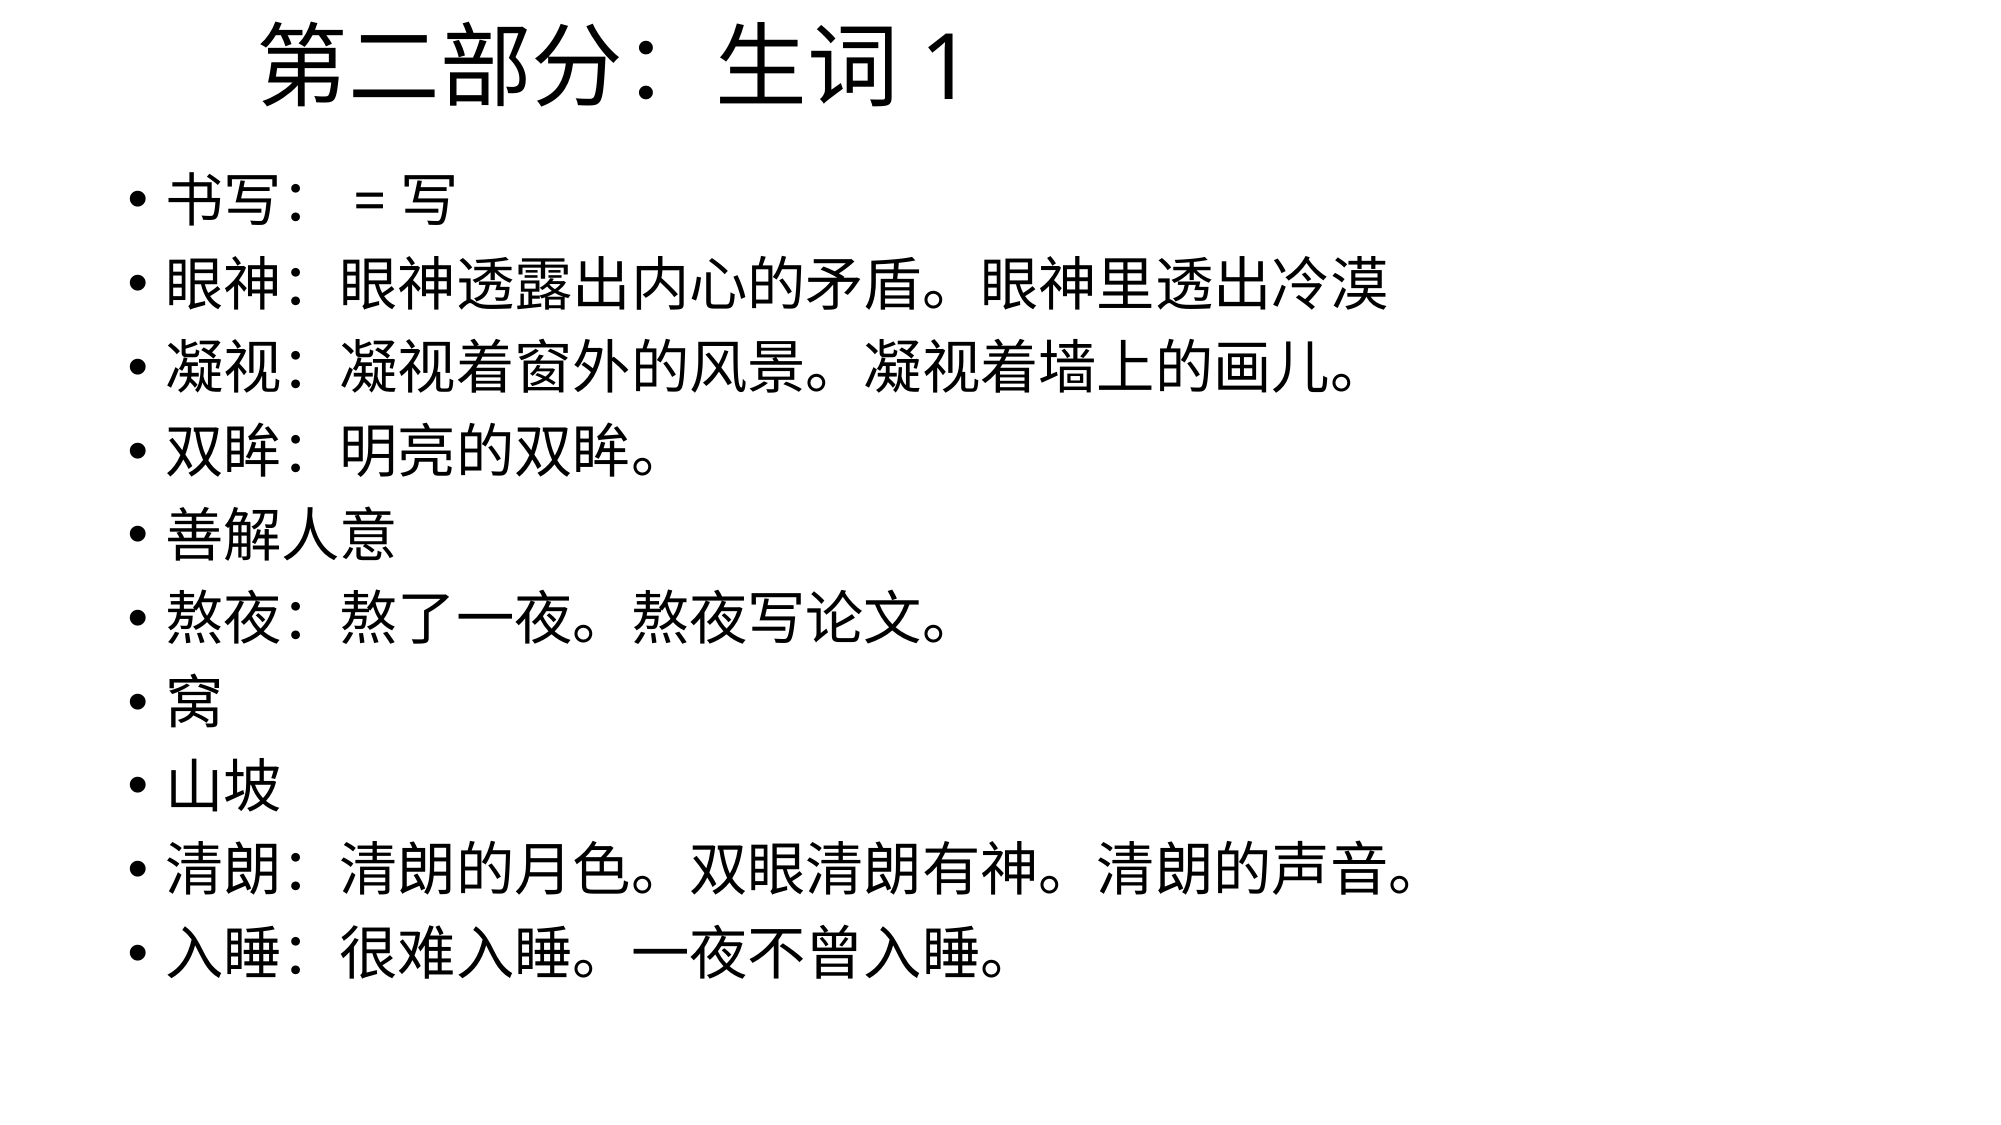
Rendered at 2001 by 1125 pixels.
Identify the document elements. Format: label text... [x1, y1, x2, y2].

list 书写：=写 眼神：眼神透露出内心的矛盾。眼神里透出冷漠 凝视：凝视着窗外的风景。凝视着墙上的画儿。 双眸：明亮的双眸。 善解人意 熬夜：熬了一夜。熬夜写论文。 窝 山坡 清朗：清朗的月色。双眼清朗有神。清朗的声音。 入睡：很难入睡。一夜不曾入睡。 [112, 163, 1804, 1068]
title 第二部分：生词1 [241, 7, 1510, 132]
